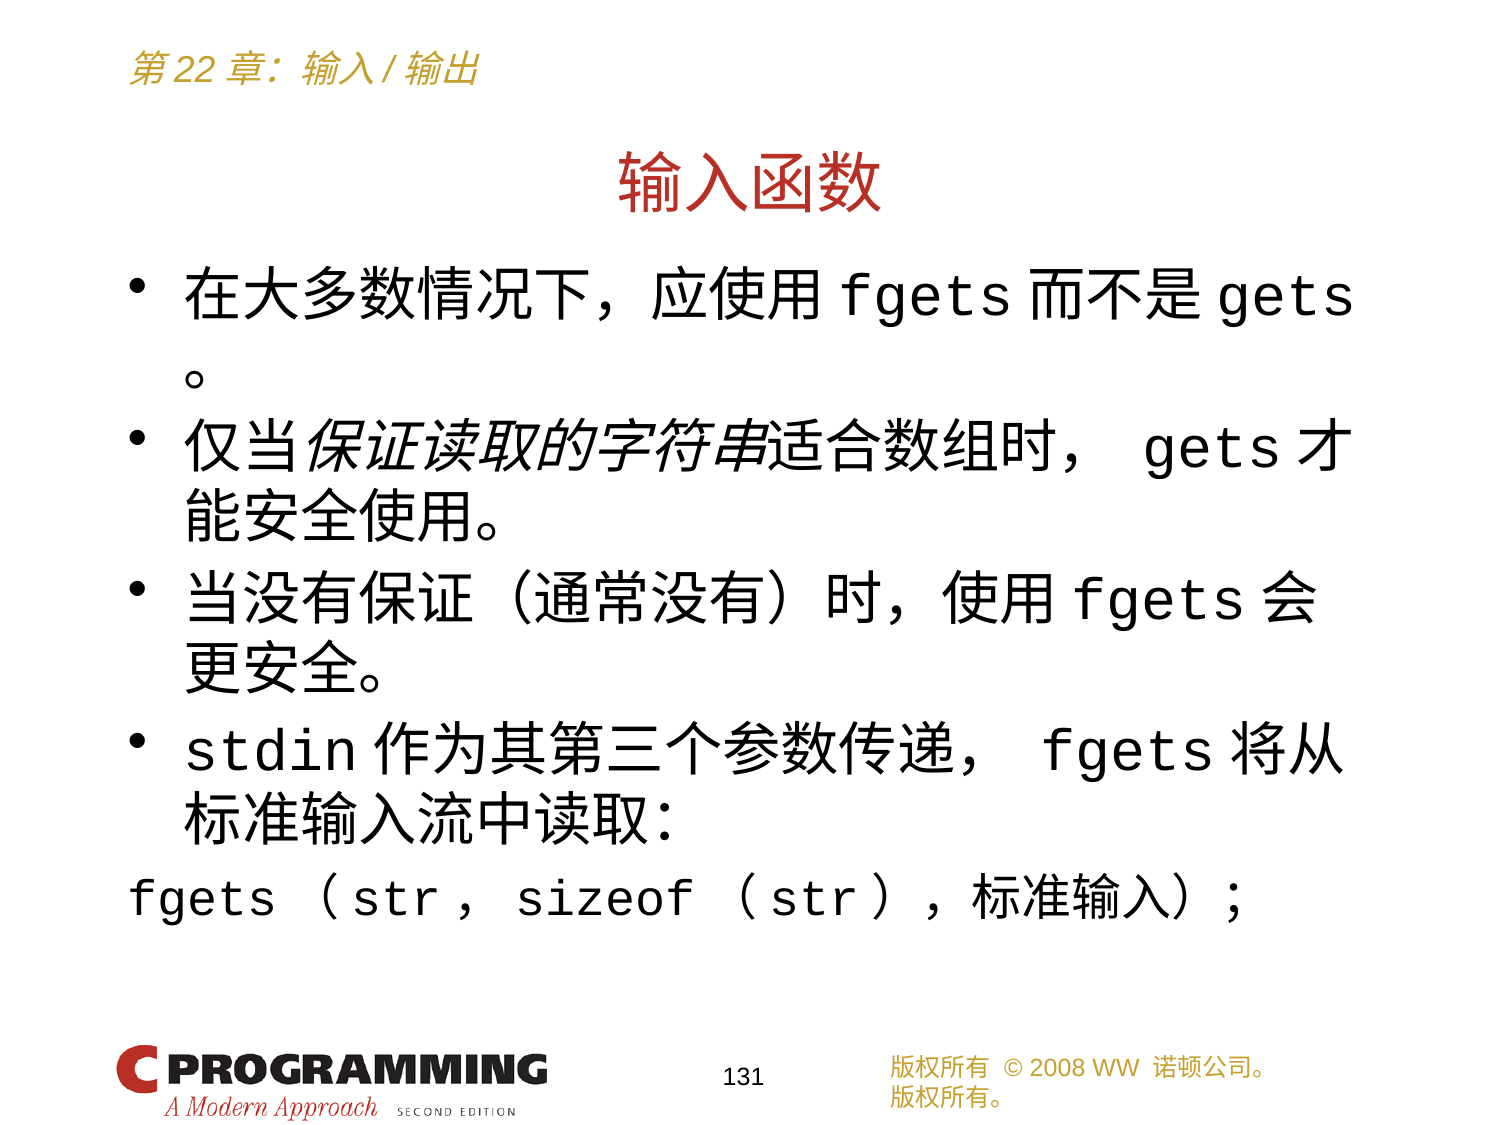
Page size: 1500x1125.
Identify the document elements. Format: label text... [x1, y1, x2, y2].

picture [112, 1041, 550, 1123]
title 输入函数 [112, 125, 1388, 238]
slide_number 131 [687, 1049, 801, 1101]
footer 版权所有 © 2008 WW 诺顿公司。 版权所有。 [874, 1043, 1388, 1119]
list 在大多数情况下，应使用fgets而不是gets 。 仅当保证读取的字符串适合数组时， gets才能安全使用。 当没有保证（通常没有）时，使用fgets会更安全。 stdin作为其第三个参数传递， fgets将从标准输入流中读取： fgets（str，sizeof（str），标准输入）； [112, 249, 1388, 1038]
